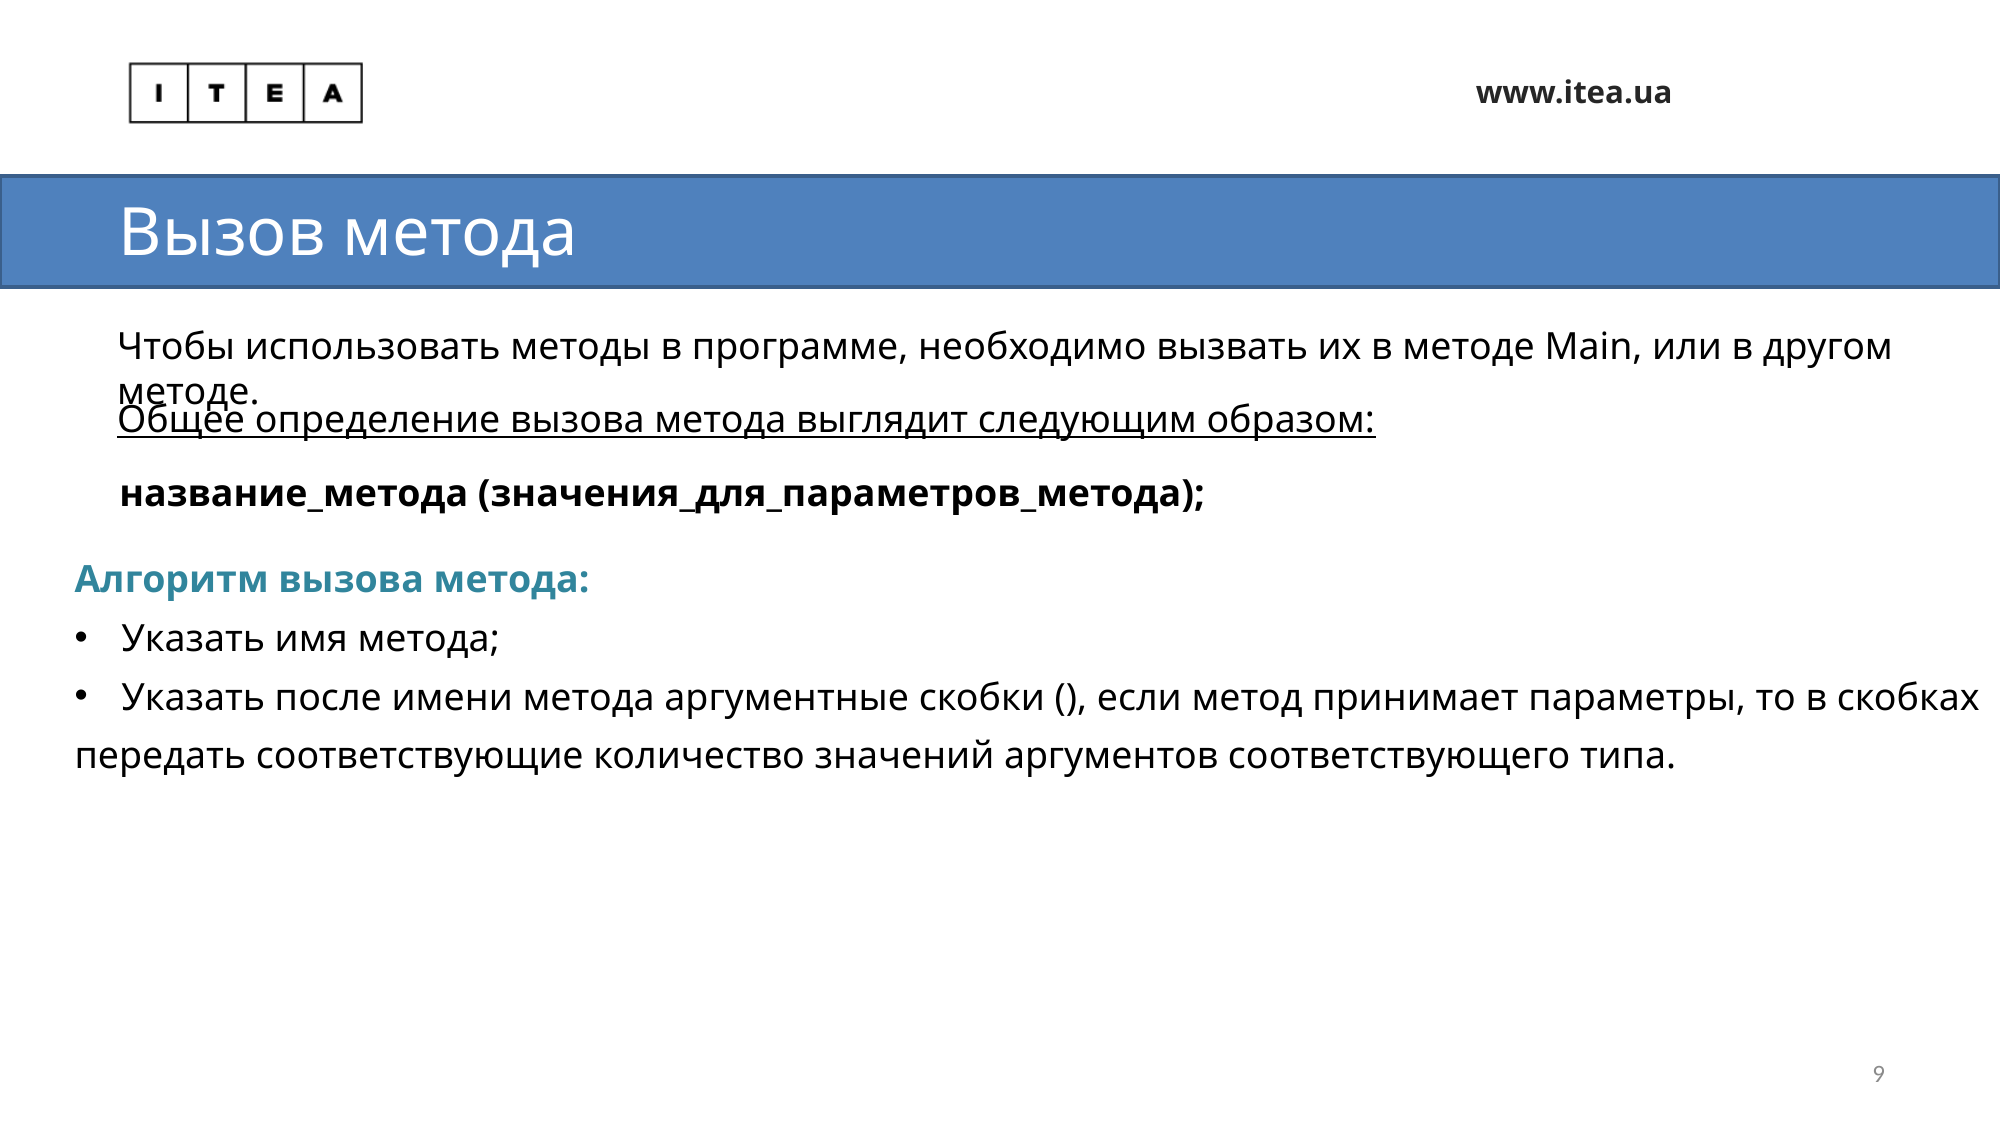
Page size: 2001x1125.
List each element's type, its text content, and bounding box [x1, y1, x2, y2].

text_box www.itea.ua [1422, 66, 1727, 115]
text_box Алгоритм вызова метода: Указать имя метода; Указать после имени метода аргументные скобки (), если метод принимает параметры, то в скобках передать соответствующие количество значений аргументов соответствующего типа. [59, 534, 2000, 784]
slide_number 9 [1433, 1042, 1900, 1103]
text_box Чтобы использовать методы в программе, необходимо вызвать их в методе Main, или в другом методе. [102, 314, 1981, 420]
text_box название_метода (значения_для_параметров_метода); [104, 461, 1900, 521]
picture [101, 49, 389, 133]
text_box Вызов метода [104, 181, 594, 314]
text_box Общее определение вызова метода выглядит следующим образом: [102, 387, 1922, 448]
text_box [0, 174, 2000, 289]
